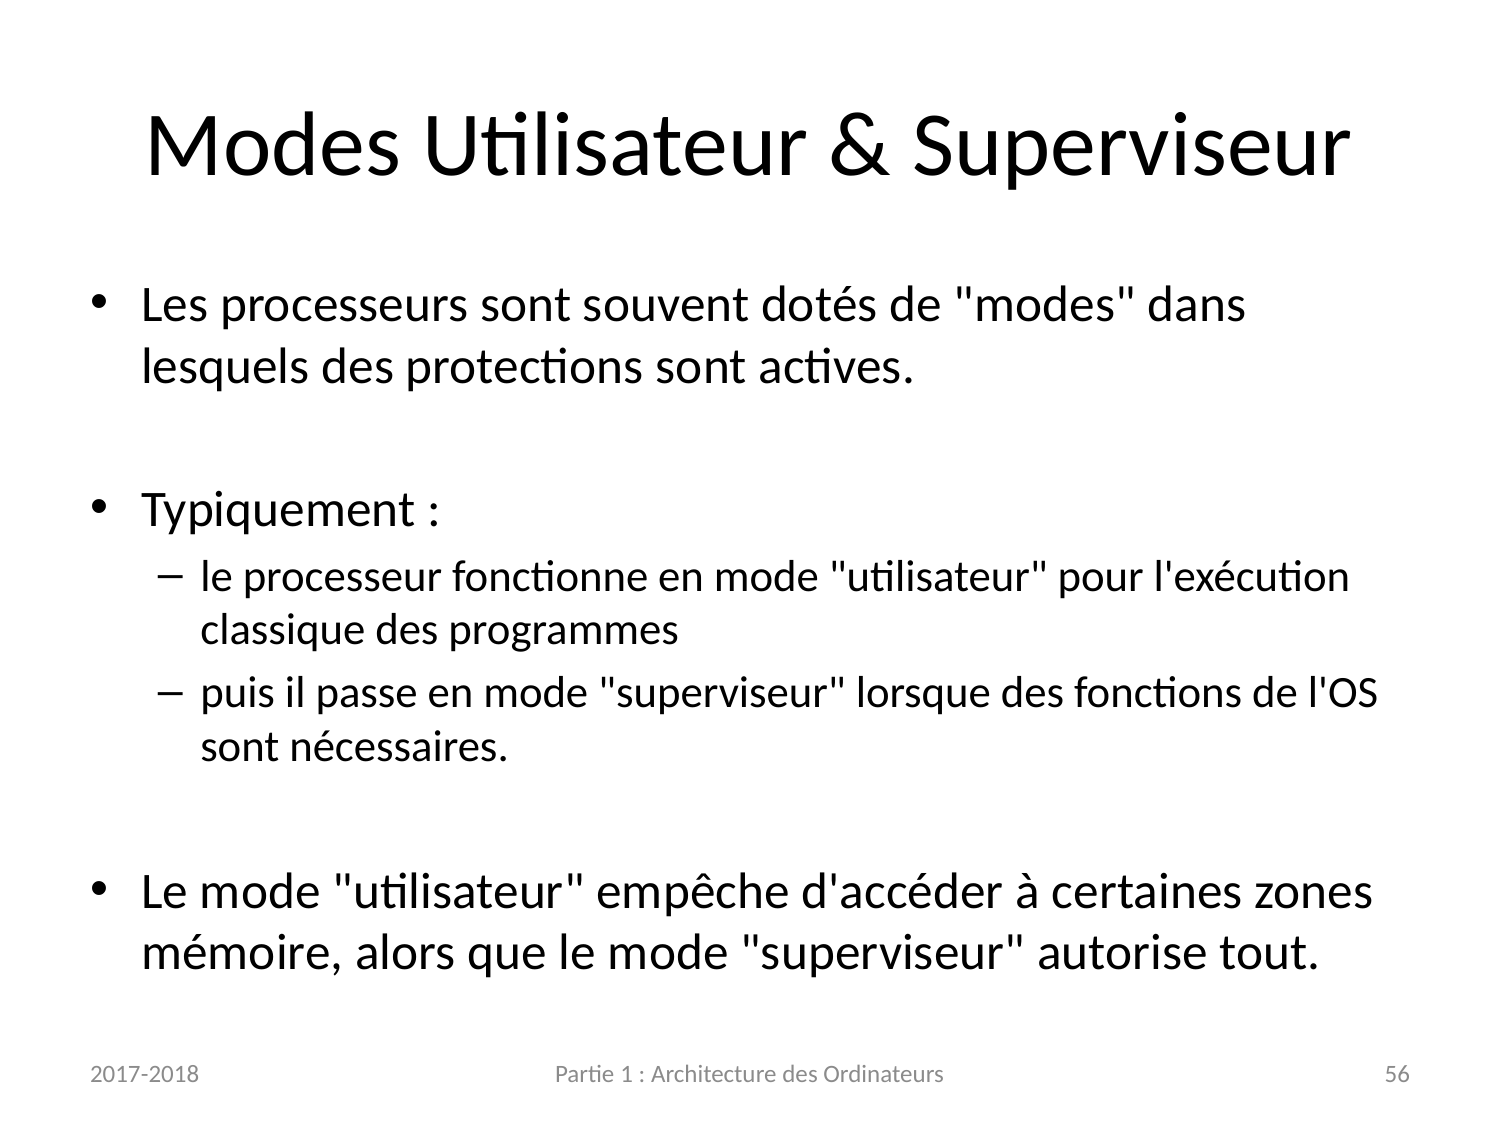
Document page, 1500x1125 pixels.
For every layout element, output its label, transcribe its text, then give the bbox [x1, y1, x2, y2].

slide_number 2017-2018 [75, 1042, 425, 1103]
footer Partie 1 : Architecture des Ordinateurs [512, 1042, 988, 1103]
slide_number 56 [1074, 1042, 1425, 1103]
list Les processeurs sont souvent dotés de "modes" dans lesquels des protections sont actives. Typiquement : le processeur fonctionne en mode "utilisateur" pour l'exécution classique des programmes puis il passe en mode "superviseur" lorsque des fonctions de l'OS sont nécessaires. Le mode "utilisateur" empêche d'accéder à certaines zones mémoire, alors que le mode "superviseur" autorise tout. [75, 262, 1425, 1005]
title Modes Utilisateur & Superviseur [75, 45, 1425, 233]
